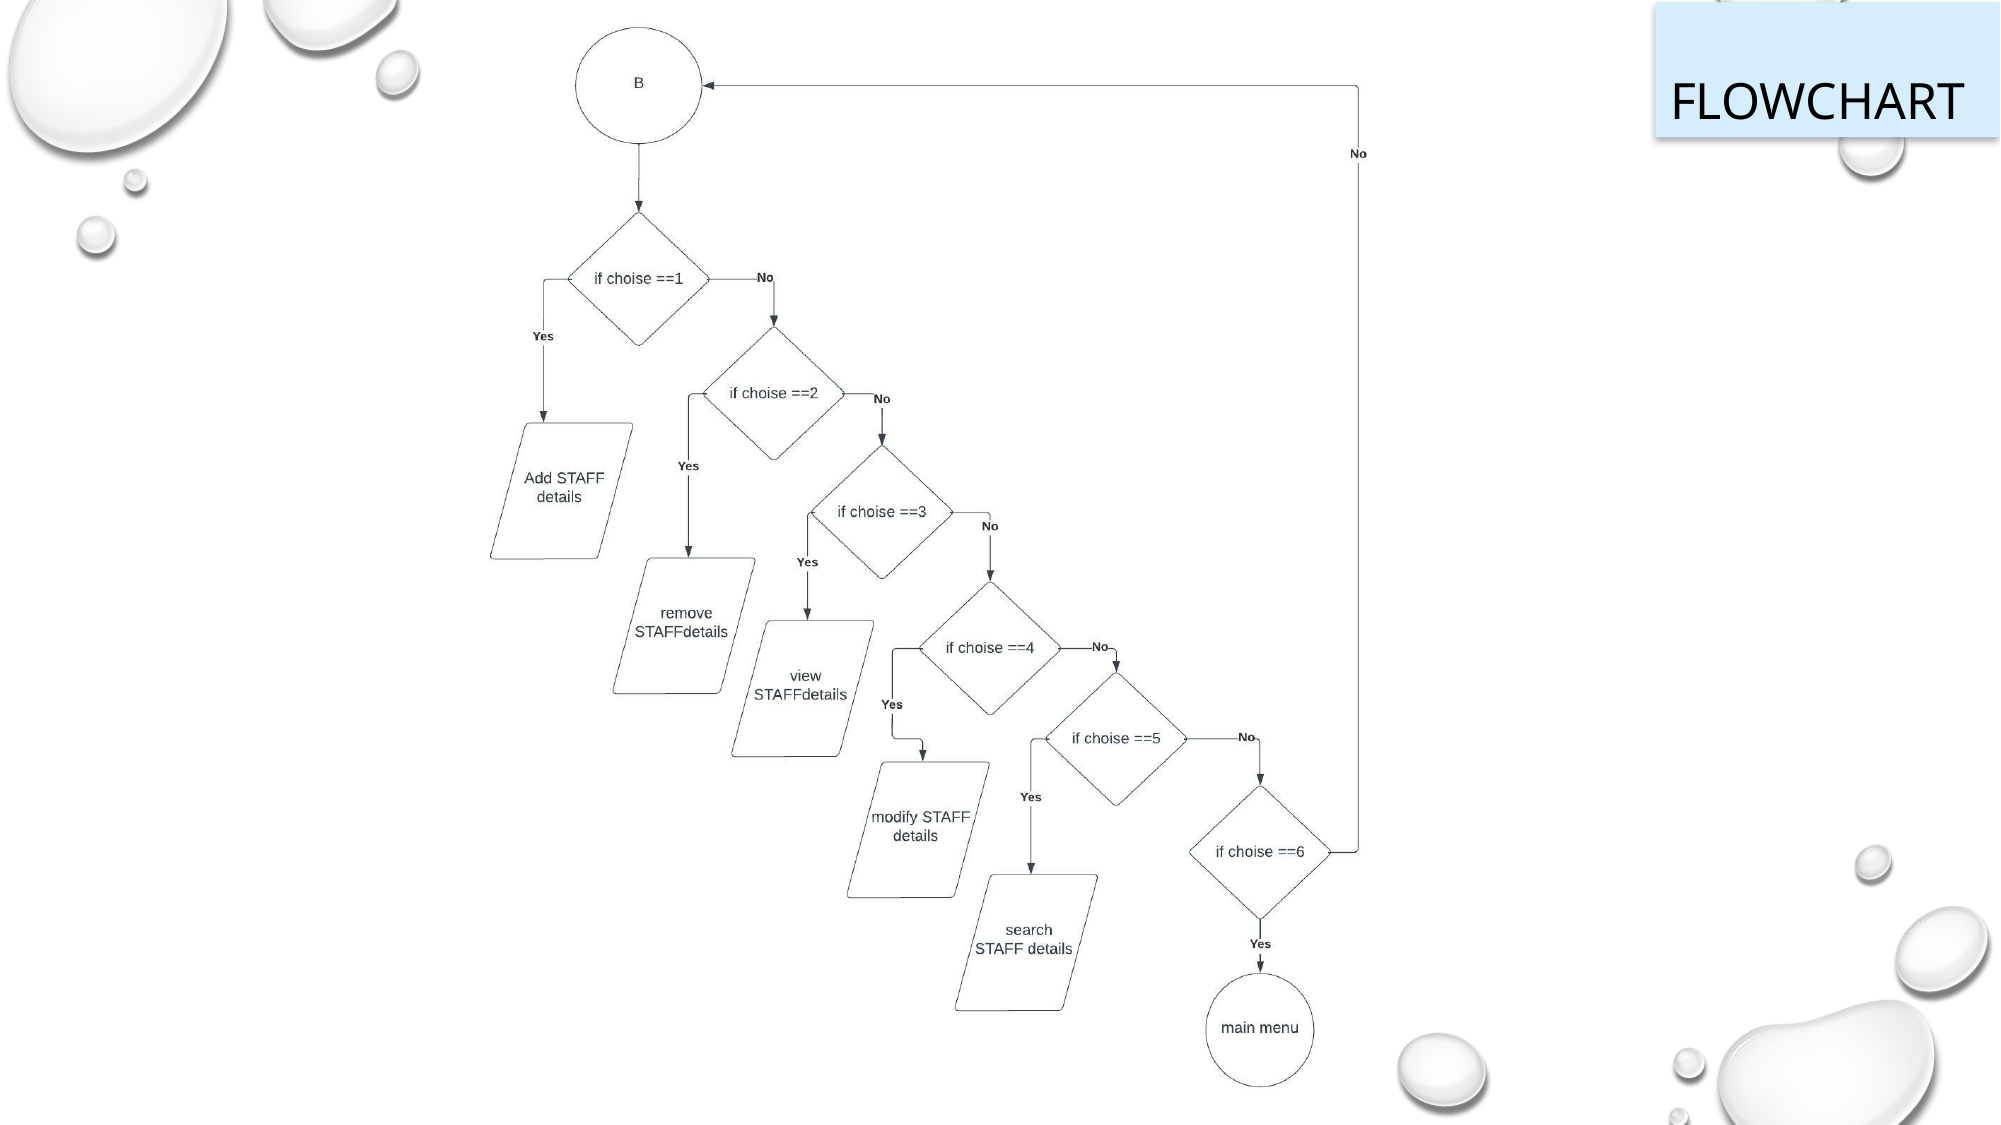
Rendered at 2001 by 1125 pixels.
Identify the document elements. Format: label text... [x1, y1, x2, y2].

text_box FLOWCHART [1655, 2, 2000, 138]
picture [0, 0, 2000, 1125]
